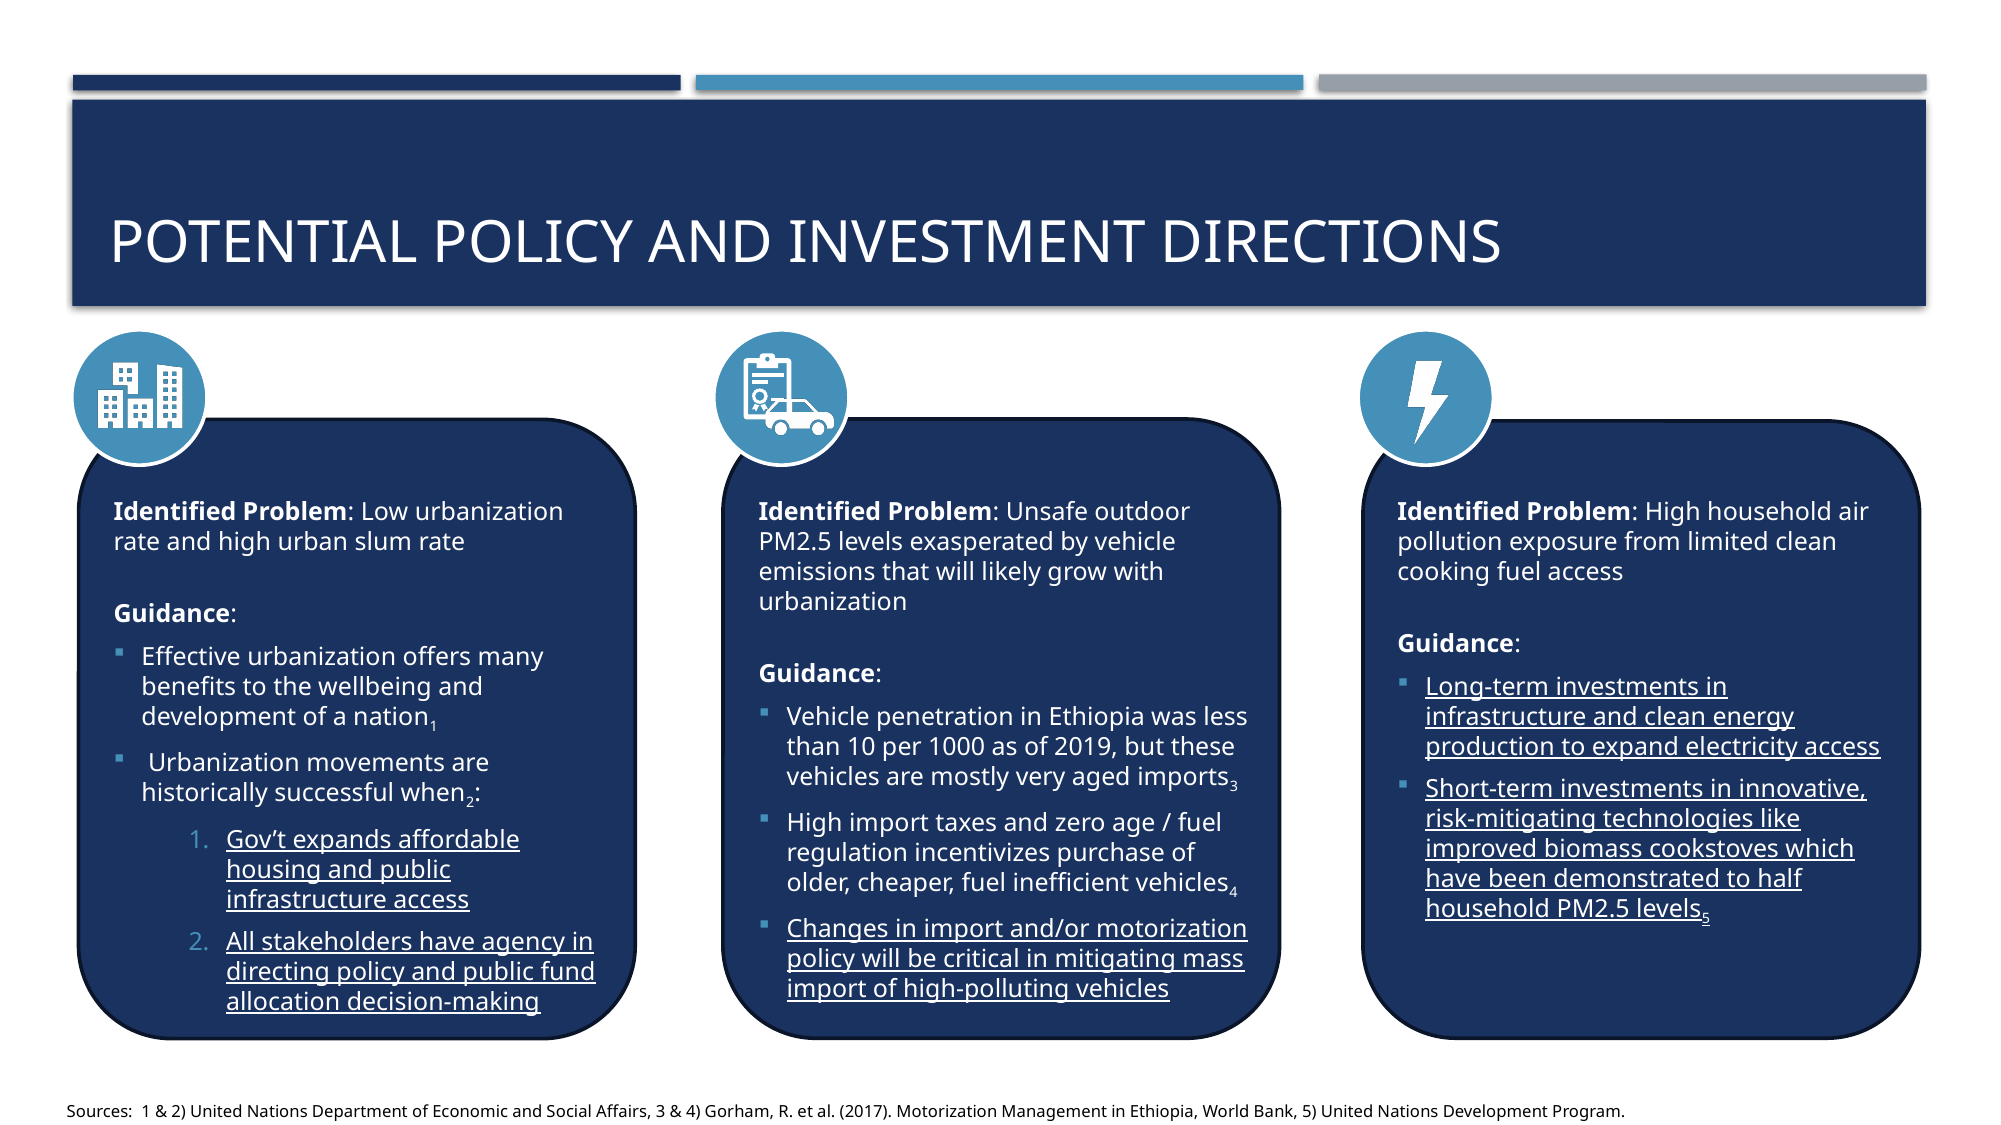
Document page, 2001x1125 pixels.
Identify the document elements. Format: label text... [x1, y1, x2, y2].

text_box Sources: 1 & 2) United Nations Department of Economic and Social Affairs, 3 & 4) Gorham, R. et al. (2017). Motorization Management in Ethiopia, World Bank, 5) United Nations Development Program. [51, 1093, 1939, 1125]
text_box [713, 329, 1280, 1039]
title Potential Policy and investment Directions [94, 119, 1904, 282]
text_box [71, 329, 636, 1040]
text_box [1357, 329, 1921, 1039]
